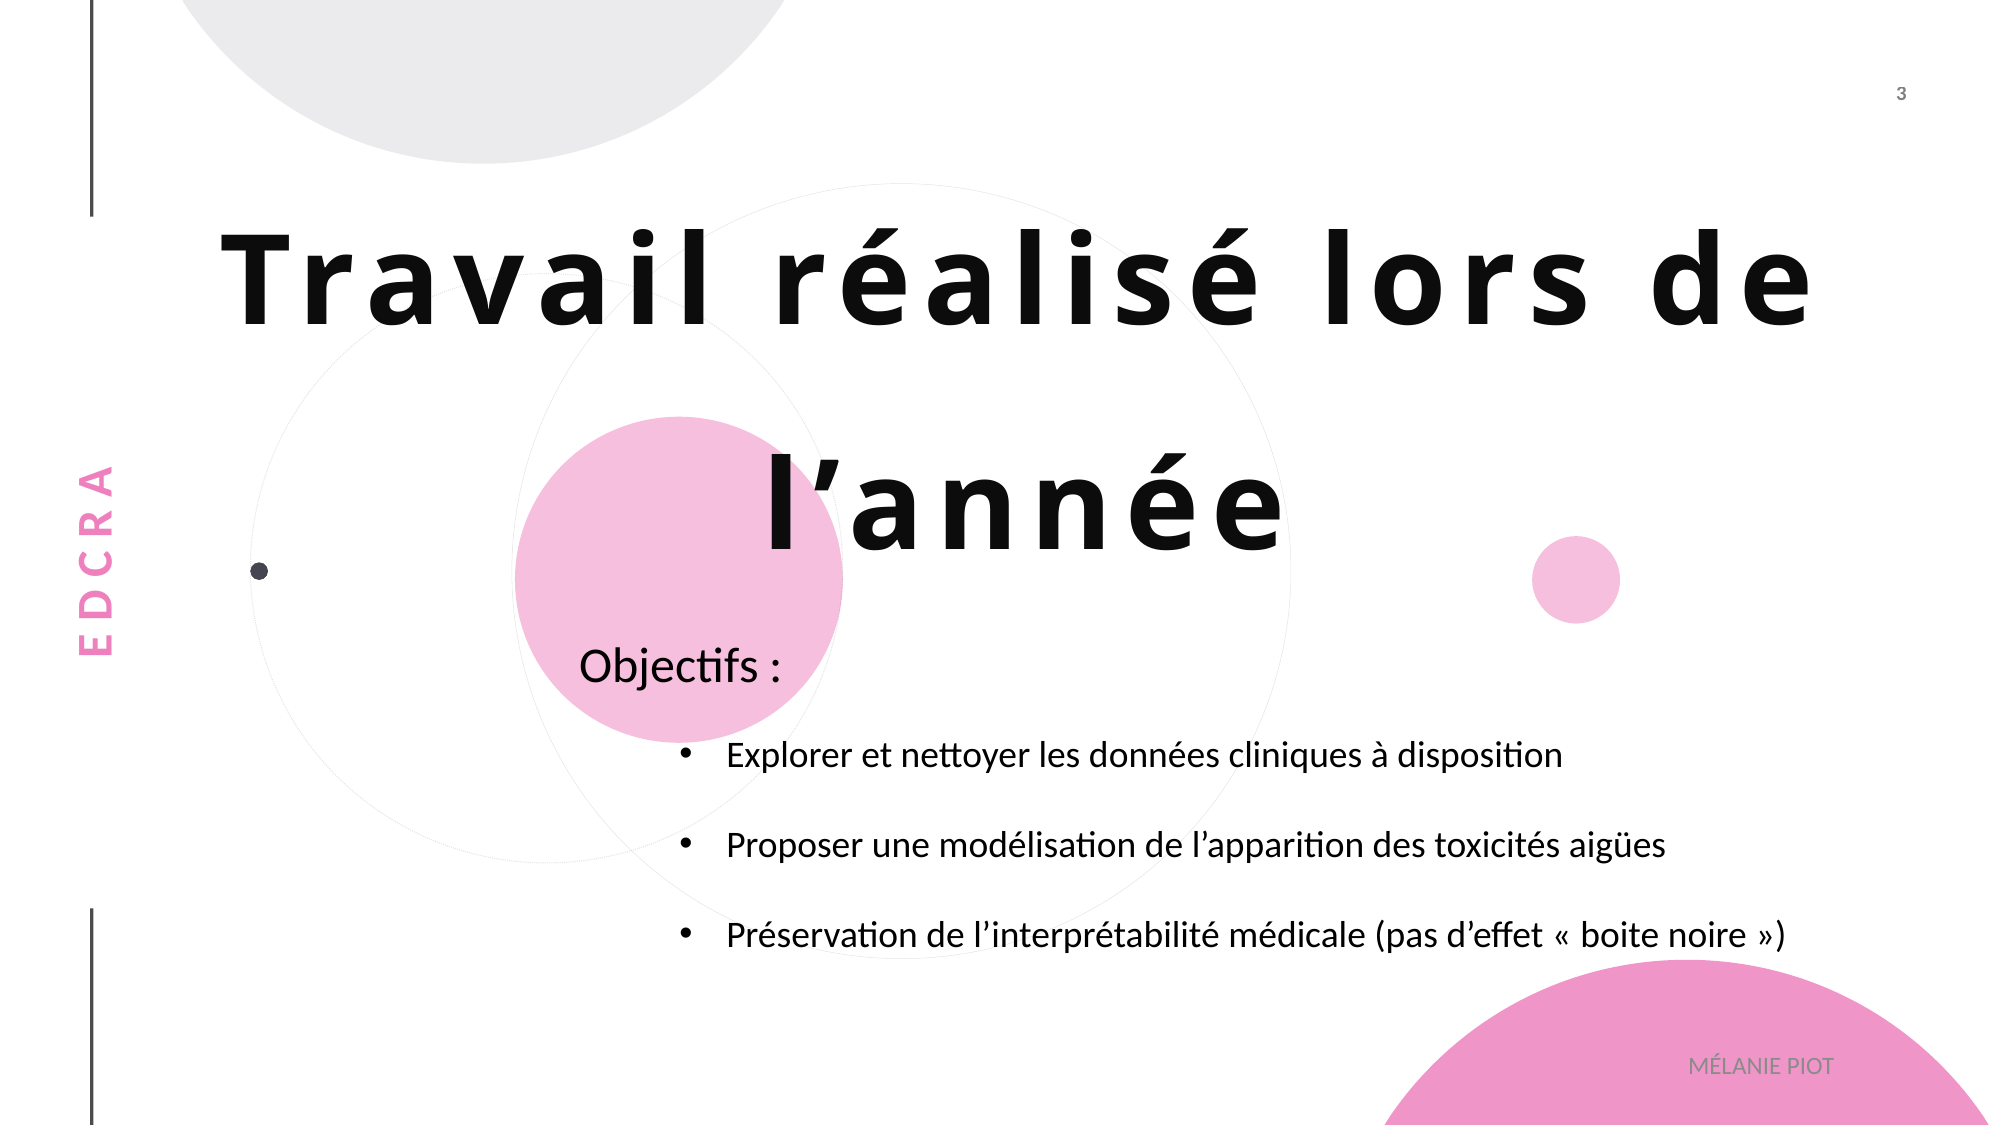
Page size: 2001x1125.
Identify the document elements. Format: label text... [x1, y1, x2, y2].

text_box Explorer et nettoyer les données cliniques à disposition Proposer une modélisation de l’apparition des toxicités aigües Préservation de l’interprétabilité médicale (pas d’effet « boite noire ») [664, 722, 1810, 963]
title Travail réalisé lors de l’année [113, 262, 1936, 453]
footer MÉLANIE PIOT [1660, 1035, 1863, 1096]
text_box Objectifs : [564, 625, 810, 701]
